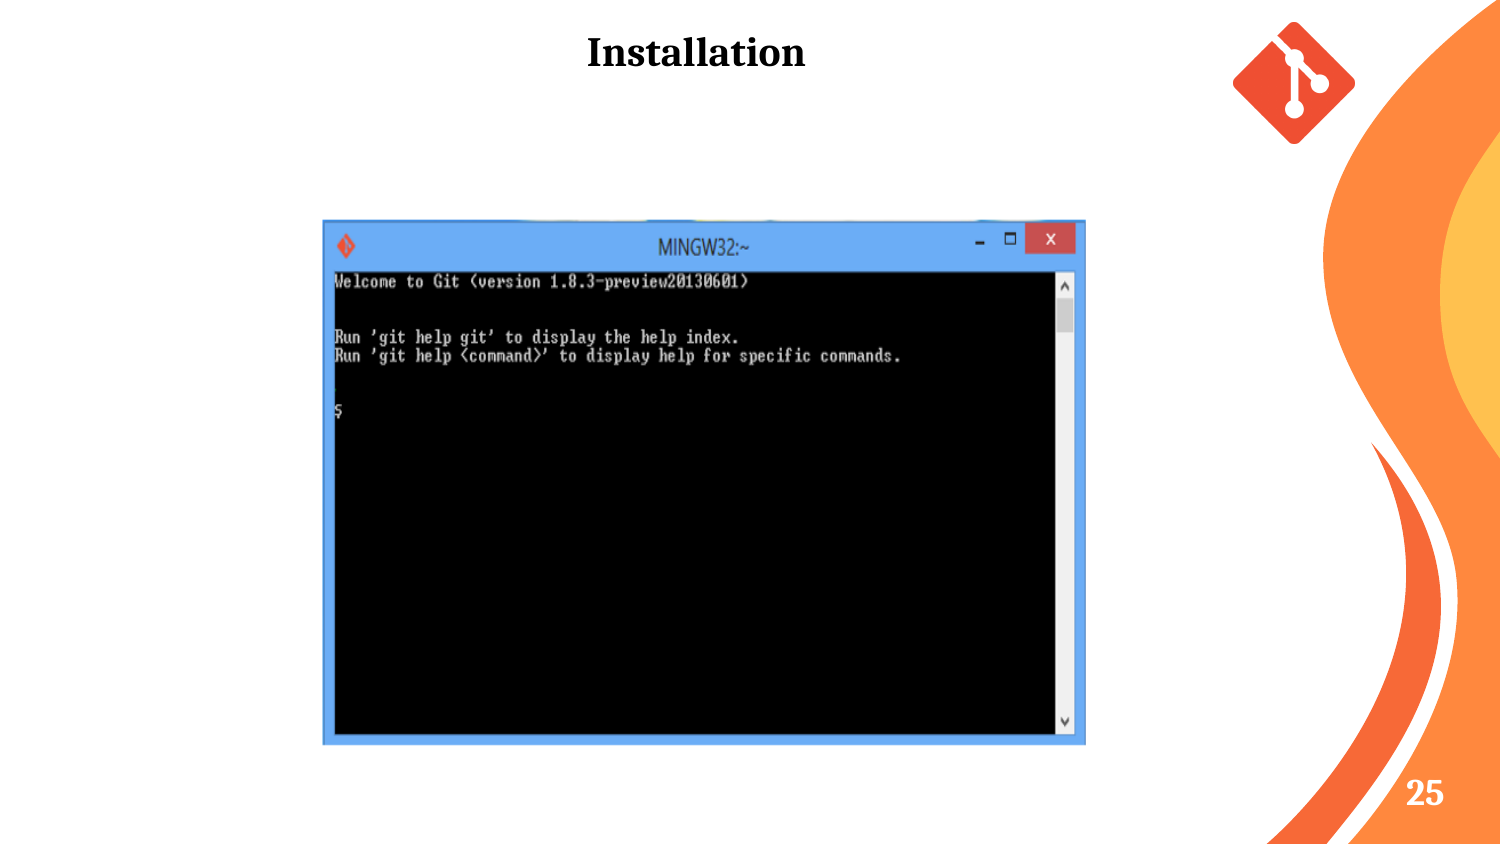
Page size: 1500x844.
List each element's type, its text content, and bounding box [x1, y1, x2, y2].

picture [286, 206, 1128, 762]
text_box 25 [1354, 753, 1460, 818]
picture [1232, 22, 1355, 144]
text_box Installation [428, 17, 965, 83]
